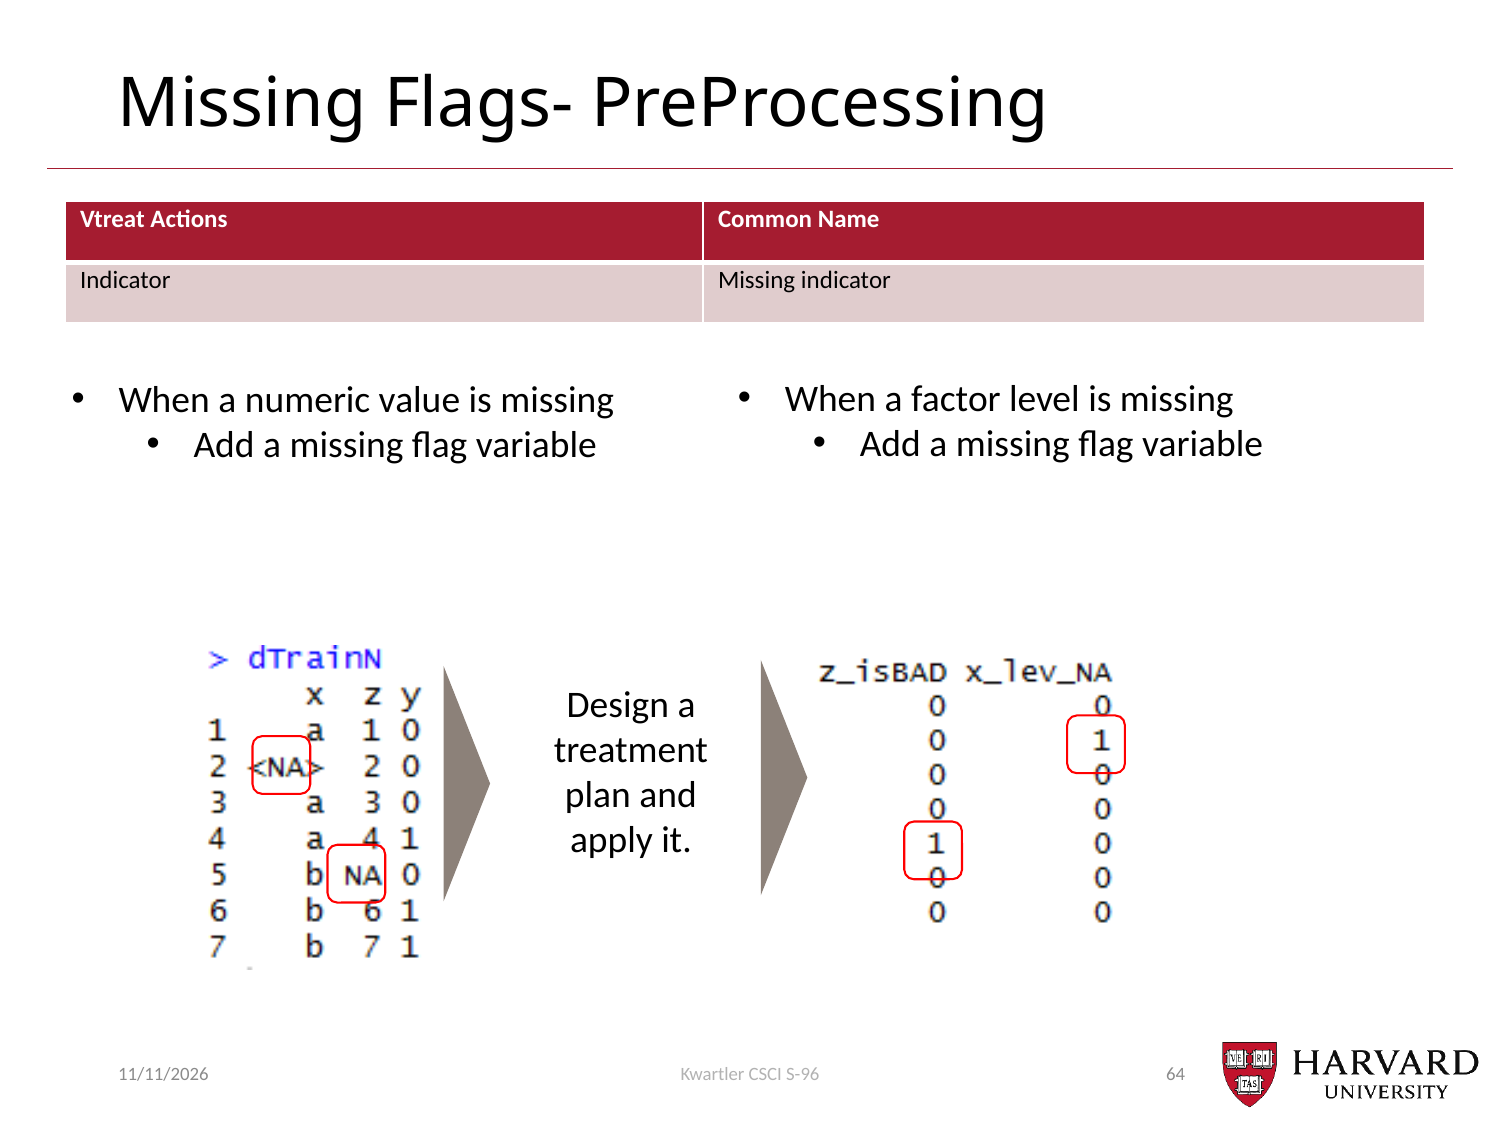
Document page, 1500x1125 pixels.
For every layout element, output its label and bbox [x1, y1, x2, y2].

slide_number [103, 1042, 441, 1103]
picture [195, 645, 443, 970]
picture [1200, 1024, 1500, 1125]
table_header [66, 202, 702, 260]
title [103, 59, 1397, 157]
text_box [759, 659, 807, 896]
table_cell [704, 265, 1424, 322]
table_cell [66, 265, 702, 322]
text_box [56, 367, 688, 472]
picture [807, 641, 1131, 948]
text_box [443, 665, 492, 902]
text_box [509, 672, 753, 868]
slide_number [1059, 1042, 1200, 1103]
footer [496, 1042, 1004, 1103]
text_box [723, 366, 1355, 472]
table_header [704, 202, 1424, 260]
